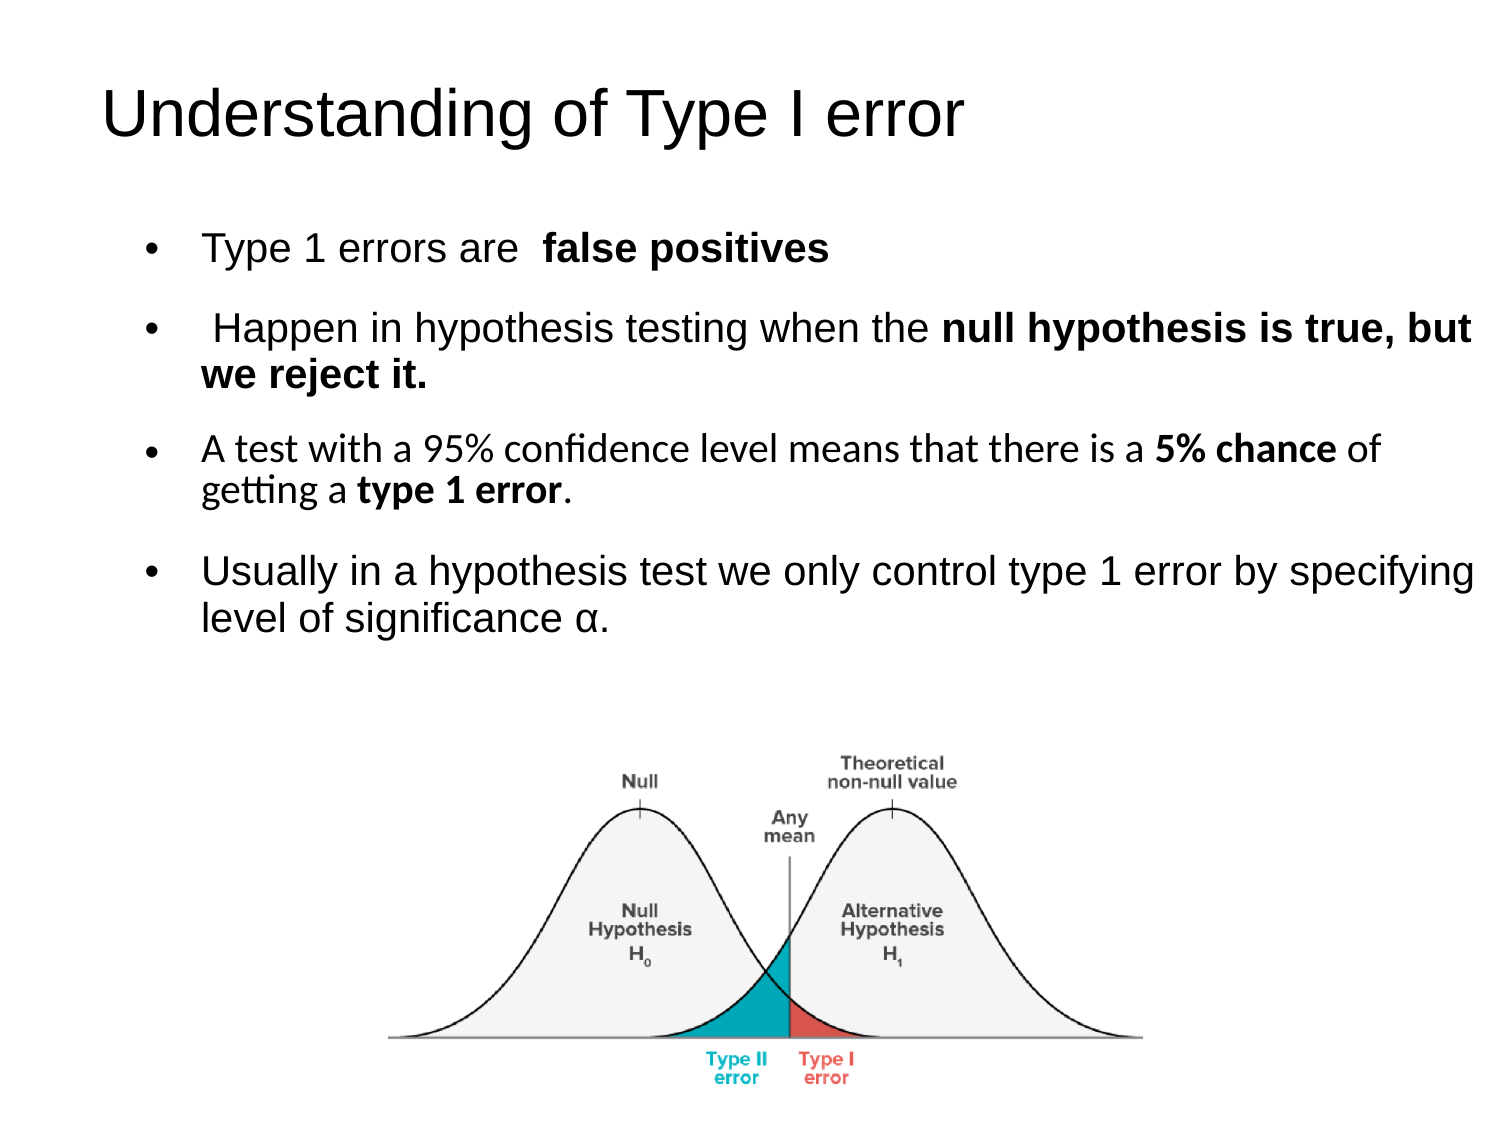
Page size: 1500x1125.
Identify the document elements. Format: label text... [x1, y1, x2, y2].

list Type 1 errors are false positives Happen in hypothesis testing when the null hypothesis is true, but we reject it. A test with a 95% confidence level means that there is a 5% chance of getting a type 1 error. Usually in a hypothesis test we only control type 1 error by specifying level of significance α. [129, 217, 1500, 676]
picture [388, 741, 1143, 1099]
text_box Understanding of Type I error [86, 62, 982, 157]
